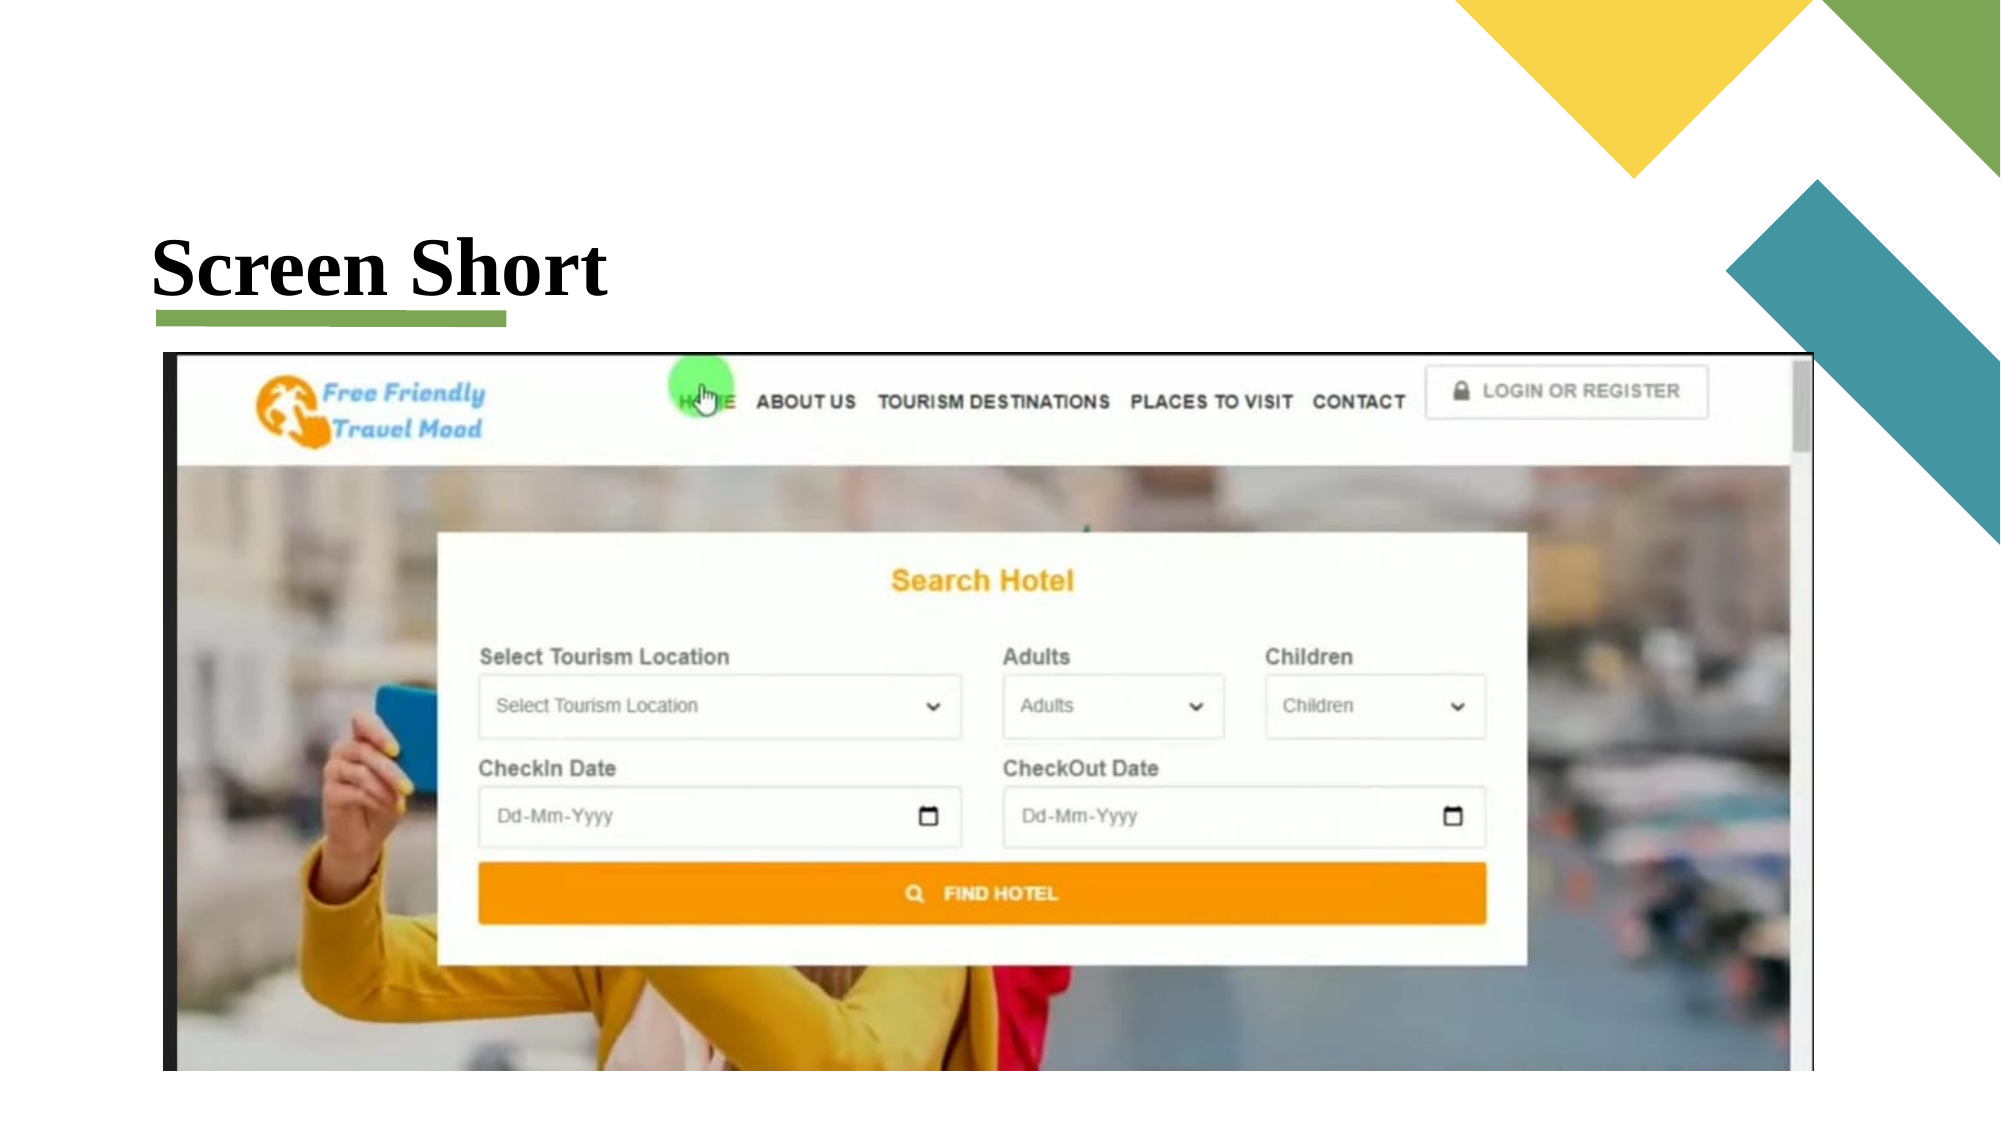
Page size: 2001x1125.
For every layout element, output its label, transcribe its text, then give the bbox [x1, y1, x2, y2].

text_box Screen Short [135, 204, 849, 320]
picture [163, 351, 1814, 1071]
